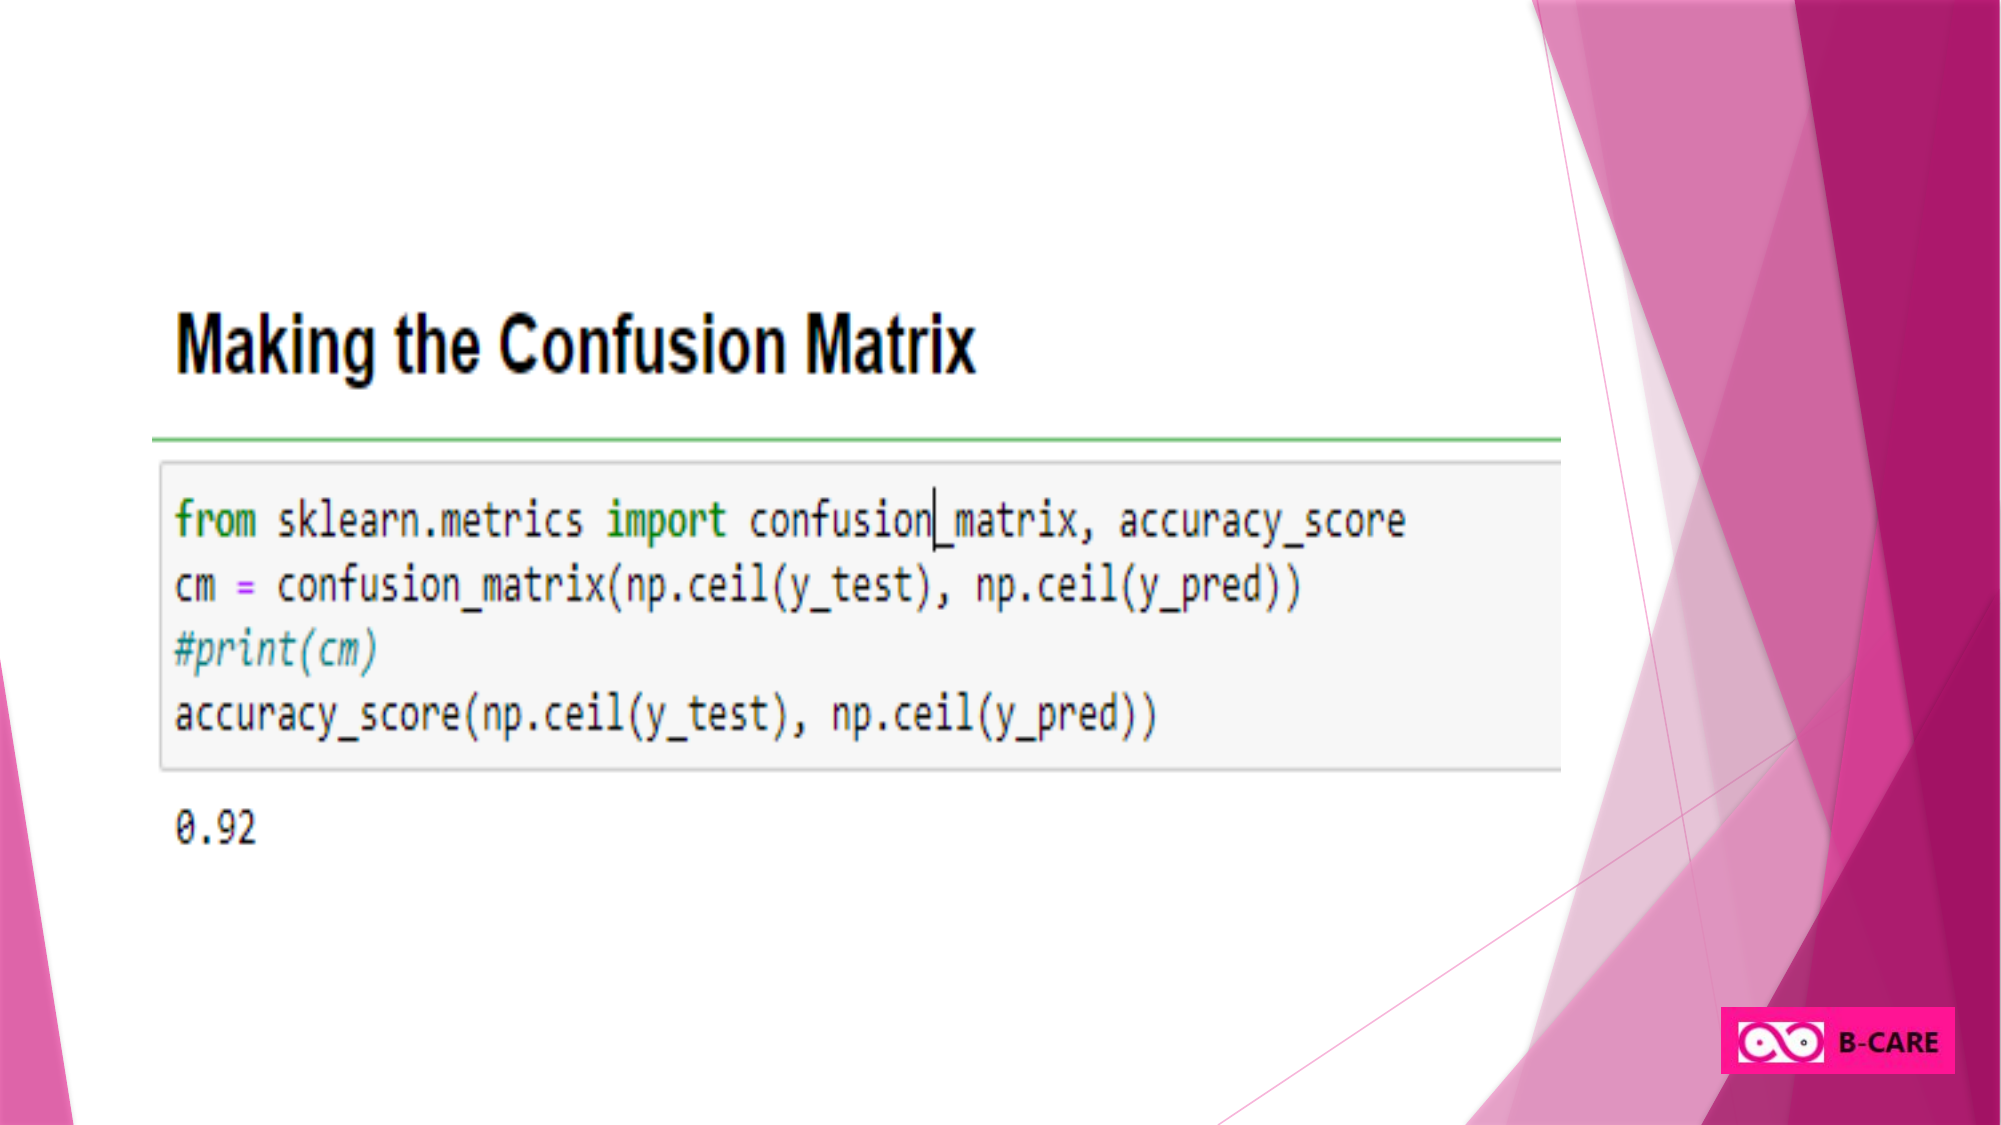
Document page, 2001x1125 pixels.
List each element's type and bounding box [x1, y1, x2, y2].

list [151, 242, 1562, 883]
picture [1721, 1007, 1955, 1075]
